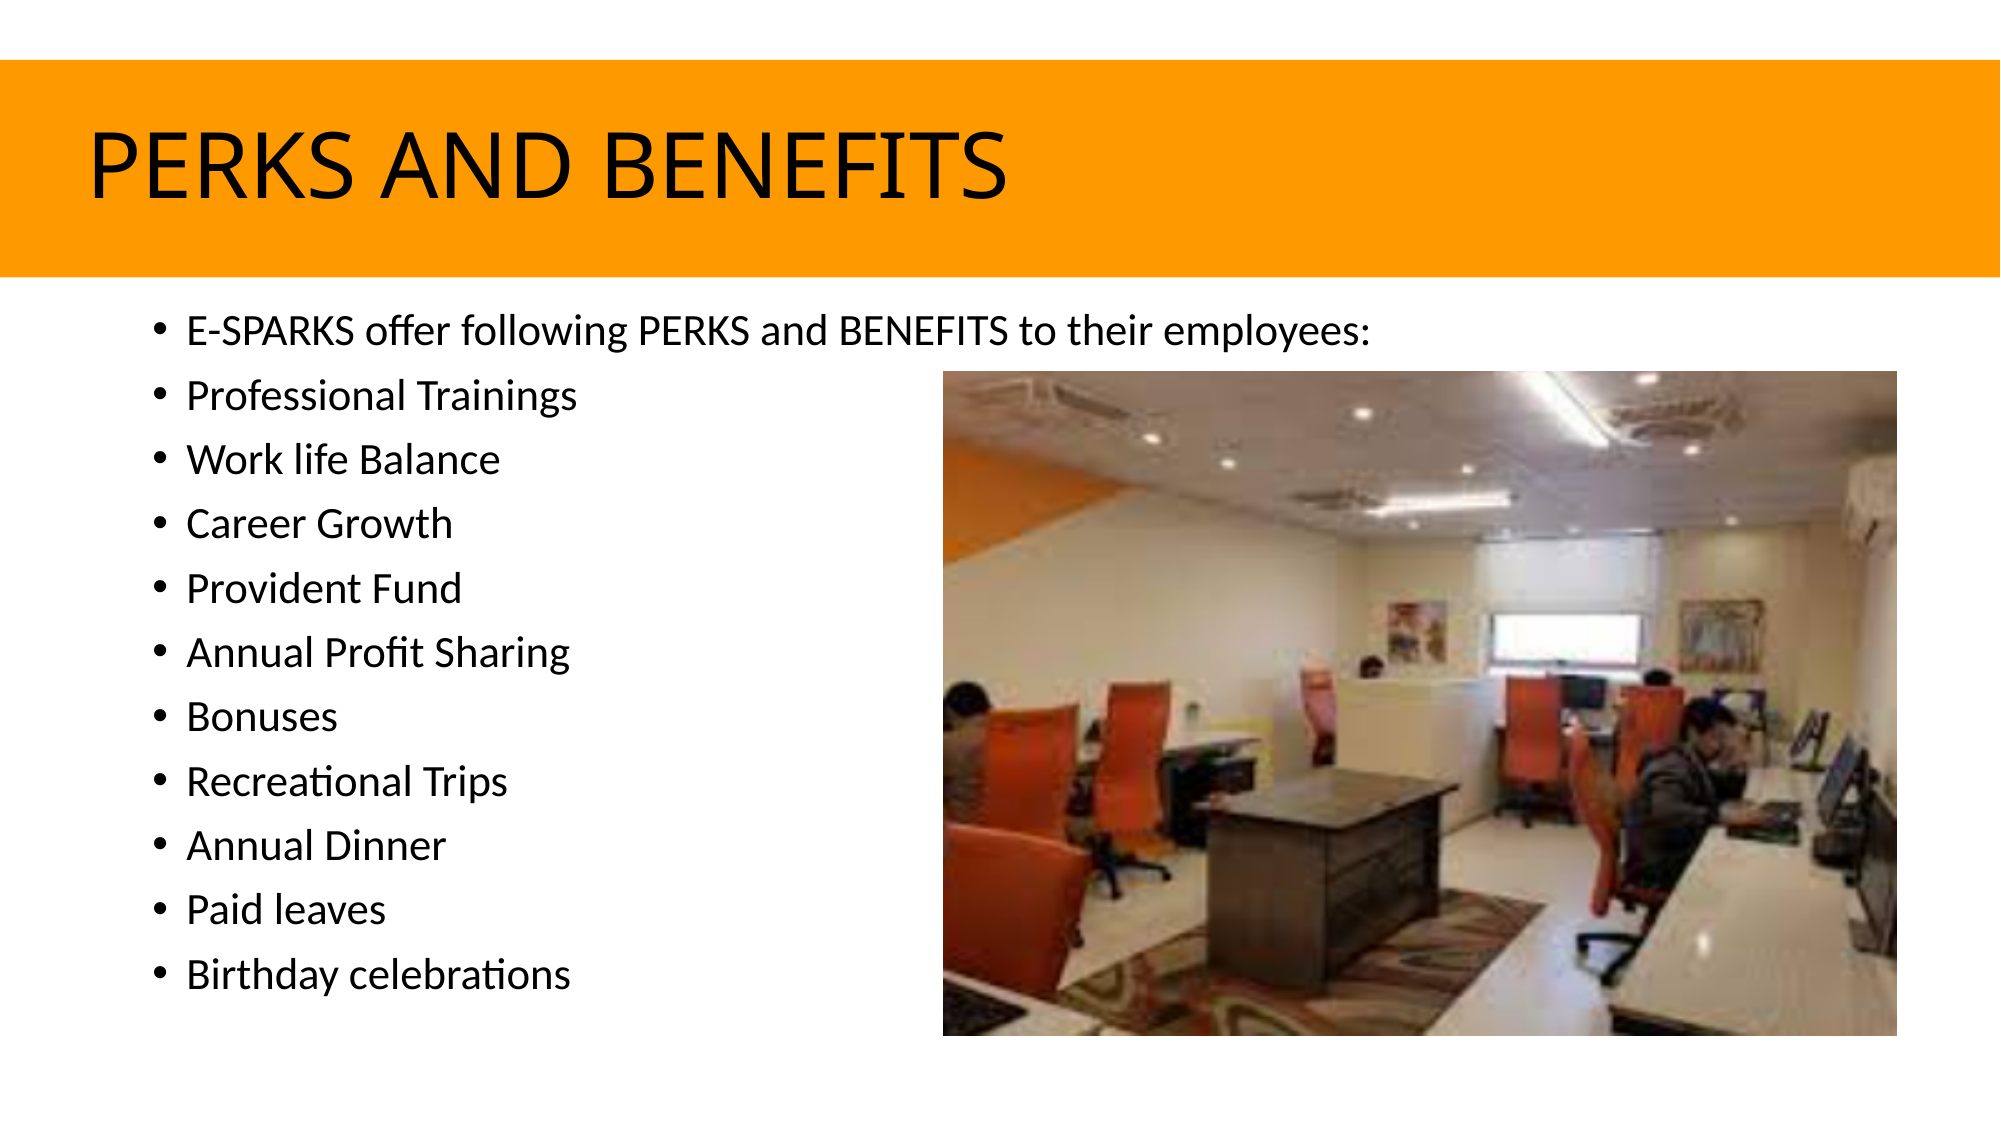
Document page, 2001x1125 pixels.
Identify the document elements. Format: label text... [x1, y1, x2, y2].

picture [943, 371, 1897, 1036]
list E-SPARKS offer following PERKS and BENEFITS to their employees: Professional Trainings Work life Balance Career Growth Provident Fund Annual Profit Sharing Bonuses Recreational Trips Annual Dinner Paid leaves Birthday celebrations [137, 299, 1863, 1014]
title PERKS AND BENEFITS [0, 59, 2000, 278]
